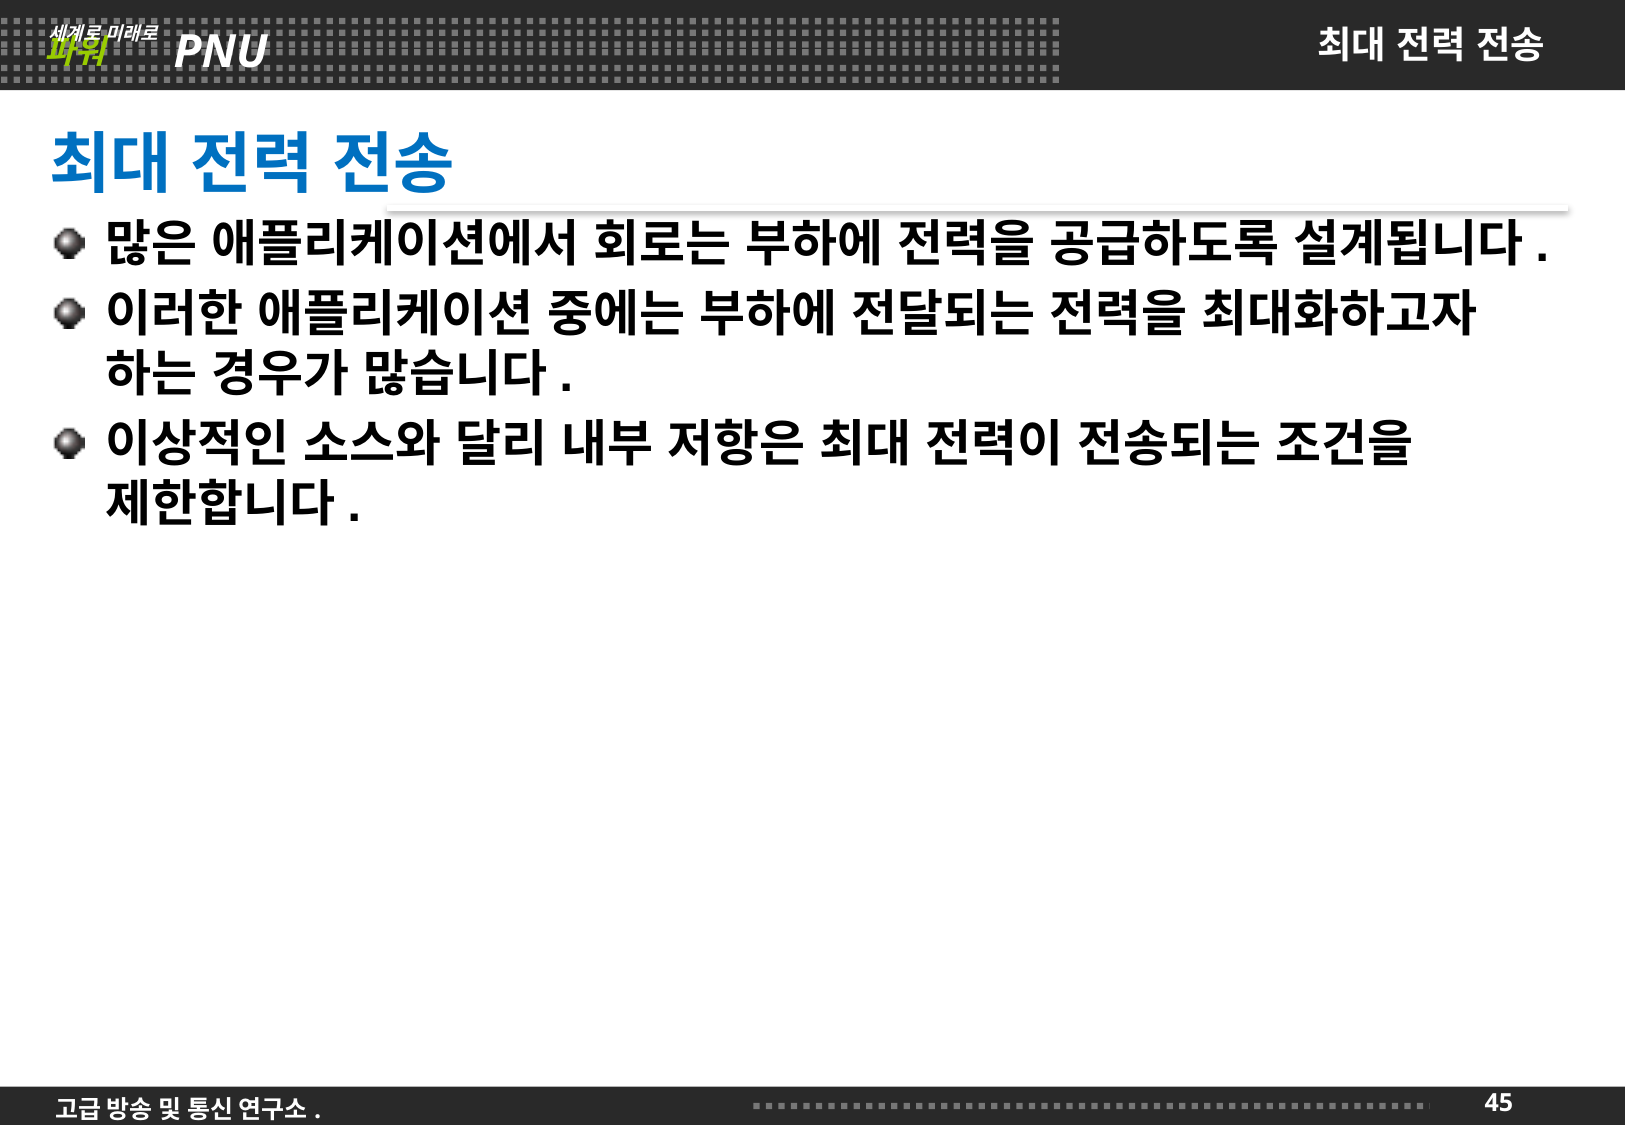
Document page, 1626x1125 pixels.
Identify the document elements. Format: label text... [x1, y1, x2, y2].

picture [49, 423, 85, 459]
title 최대 전력 전송 [0, 0, 1625, 89]
list 최대 전력 전송 많은 애플리케이션에서 회로는 부하에 전력을 공급하도록 설계됩니다. 이러한 애플리케이션 중에는 부하에 전달되는 전력을 최대화하고자 하는 경우가 많습니다. 이상적인 소스와 달리 내부 저항은 최대 전력이 전송되는 조건을 제한합니다. [34, 113, 1593, 1083]
picture [49, 293, 85, 329]
picture [49, 223, 85, 259]
